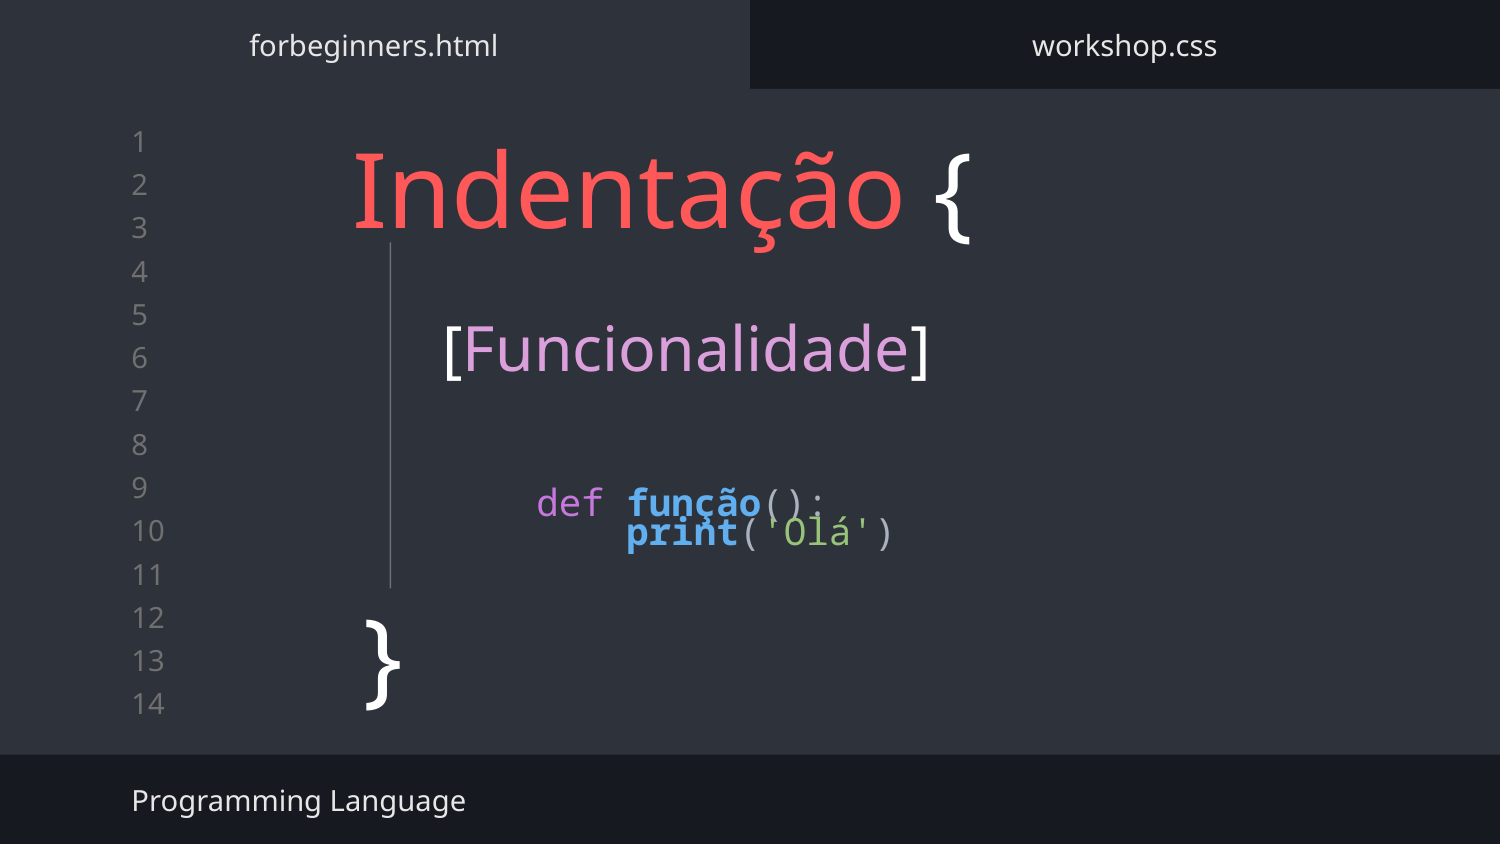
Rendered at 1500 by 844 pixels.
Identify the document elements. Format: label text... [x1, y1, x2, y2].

title [Funcionalidade] [427, 302, 1310, 391]
subtitle workshop.css [750, 15, 1500, 74]
title Indentação { [337, 96, 1282, 278]
subtitle Programming Language [116, 770, 915, 829]
subtitle def função(): print('Olá') [498, 401, 1477, 646]
text_box } [348, 588, 432, 717]
subtitle forbeginners.html [0, 15, 749, 74]
